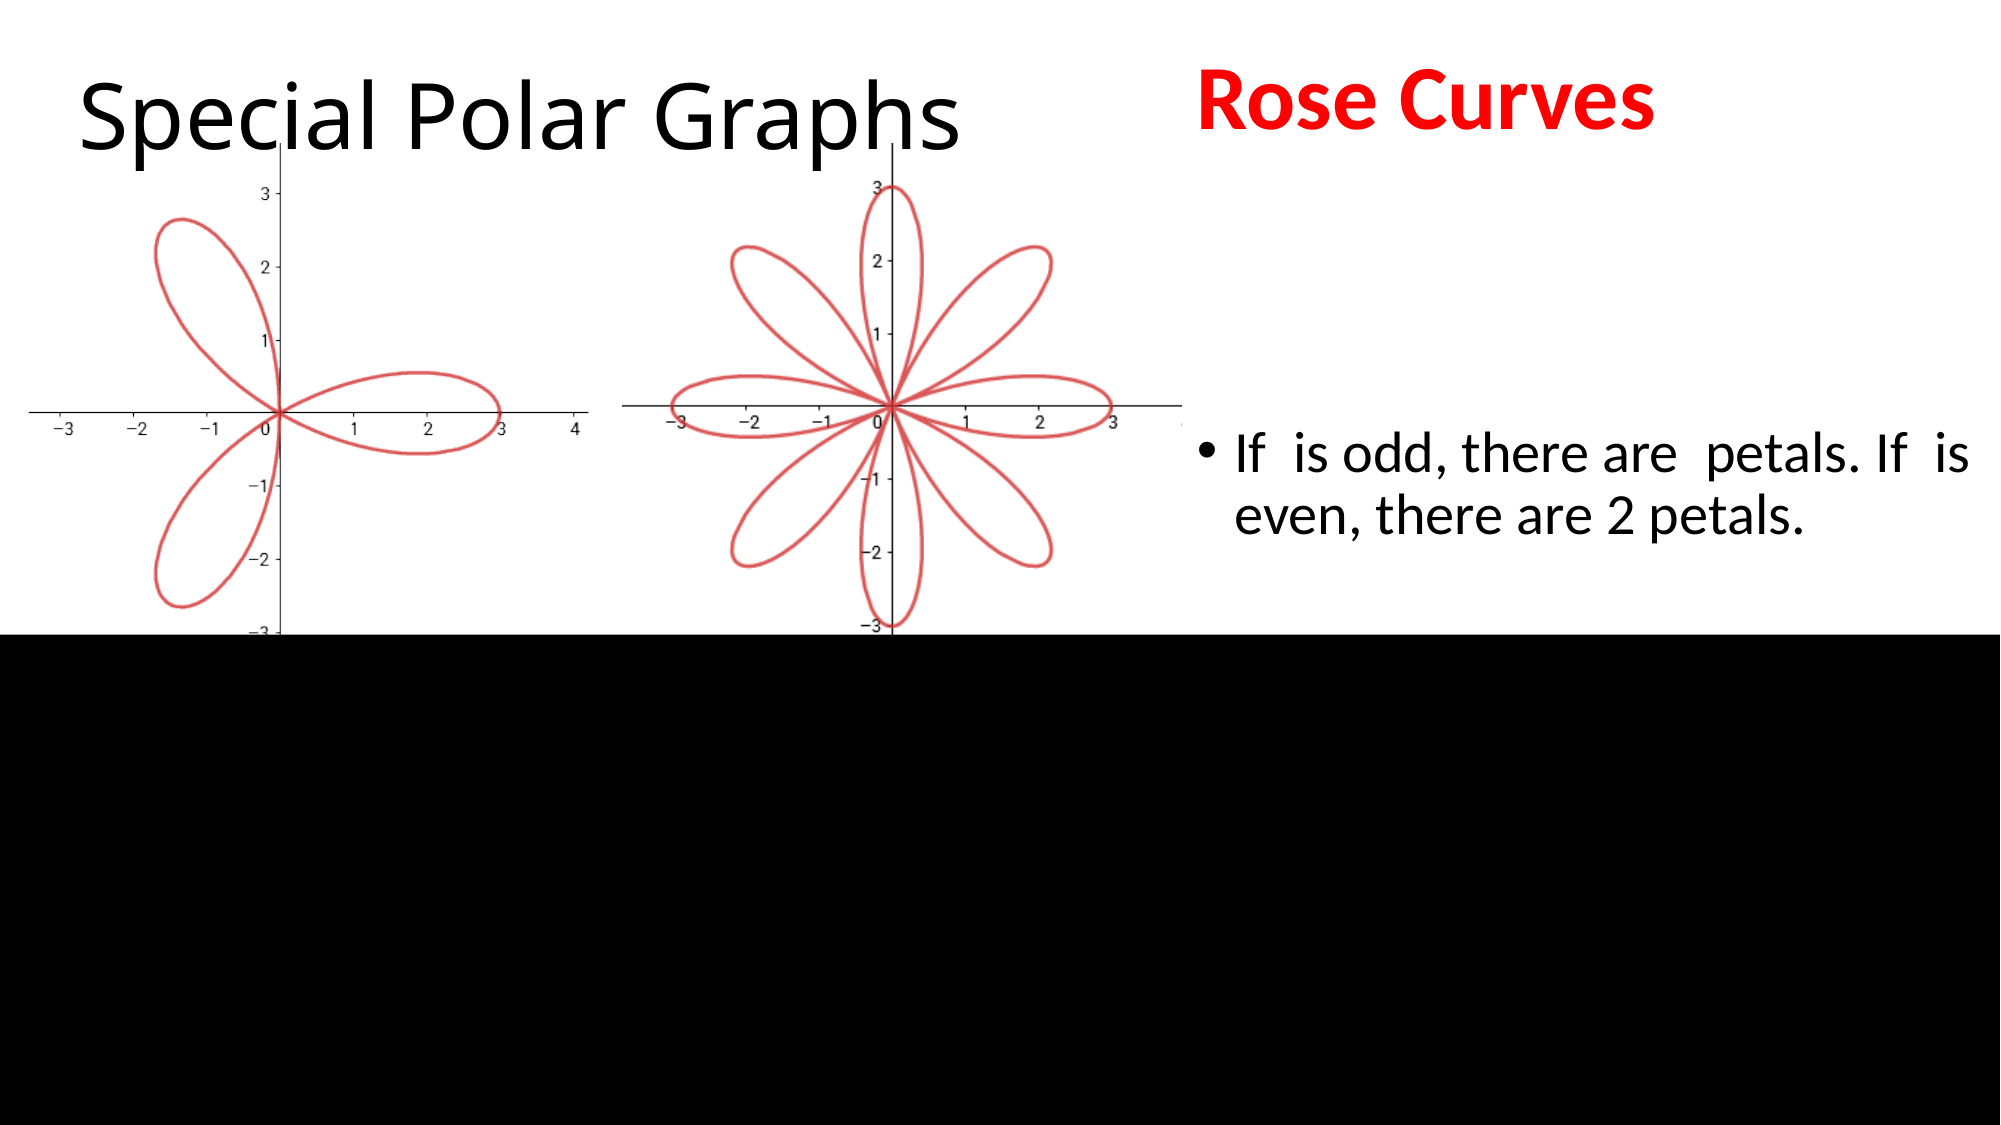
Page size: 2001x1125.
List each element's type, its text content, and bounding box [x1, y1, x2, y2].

text_box [0, 634, 2000, 1125]
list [28, 143, 589, 657]
picture [622, 143, 1182, 683]
title Special Polar Graphs [63, 11, 1789, 229]
